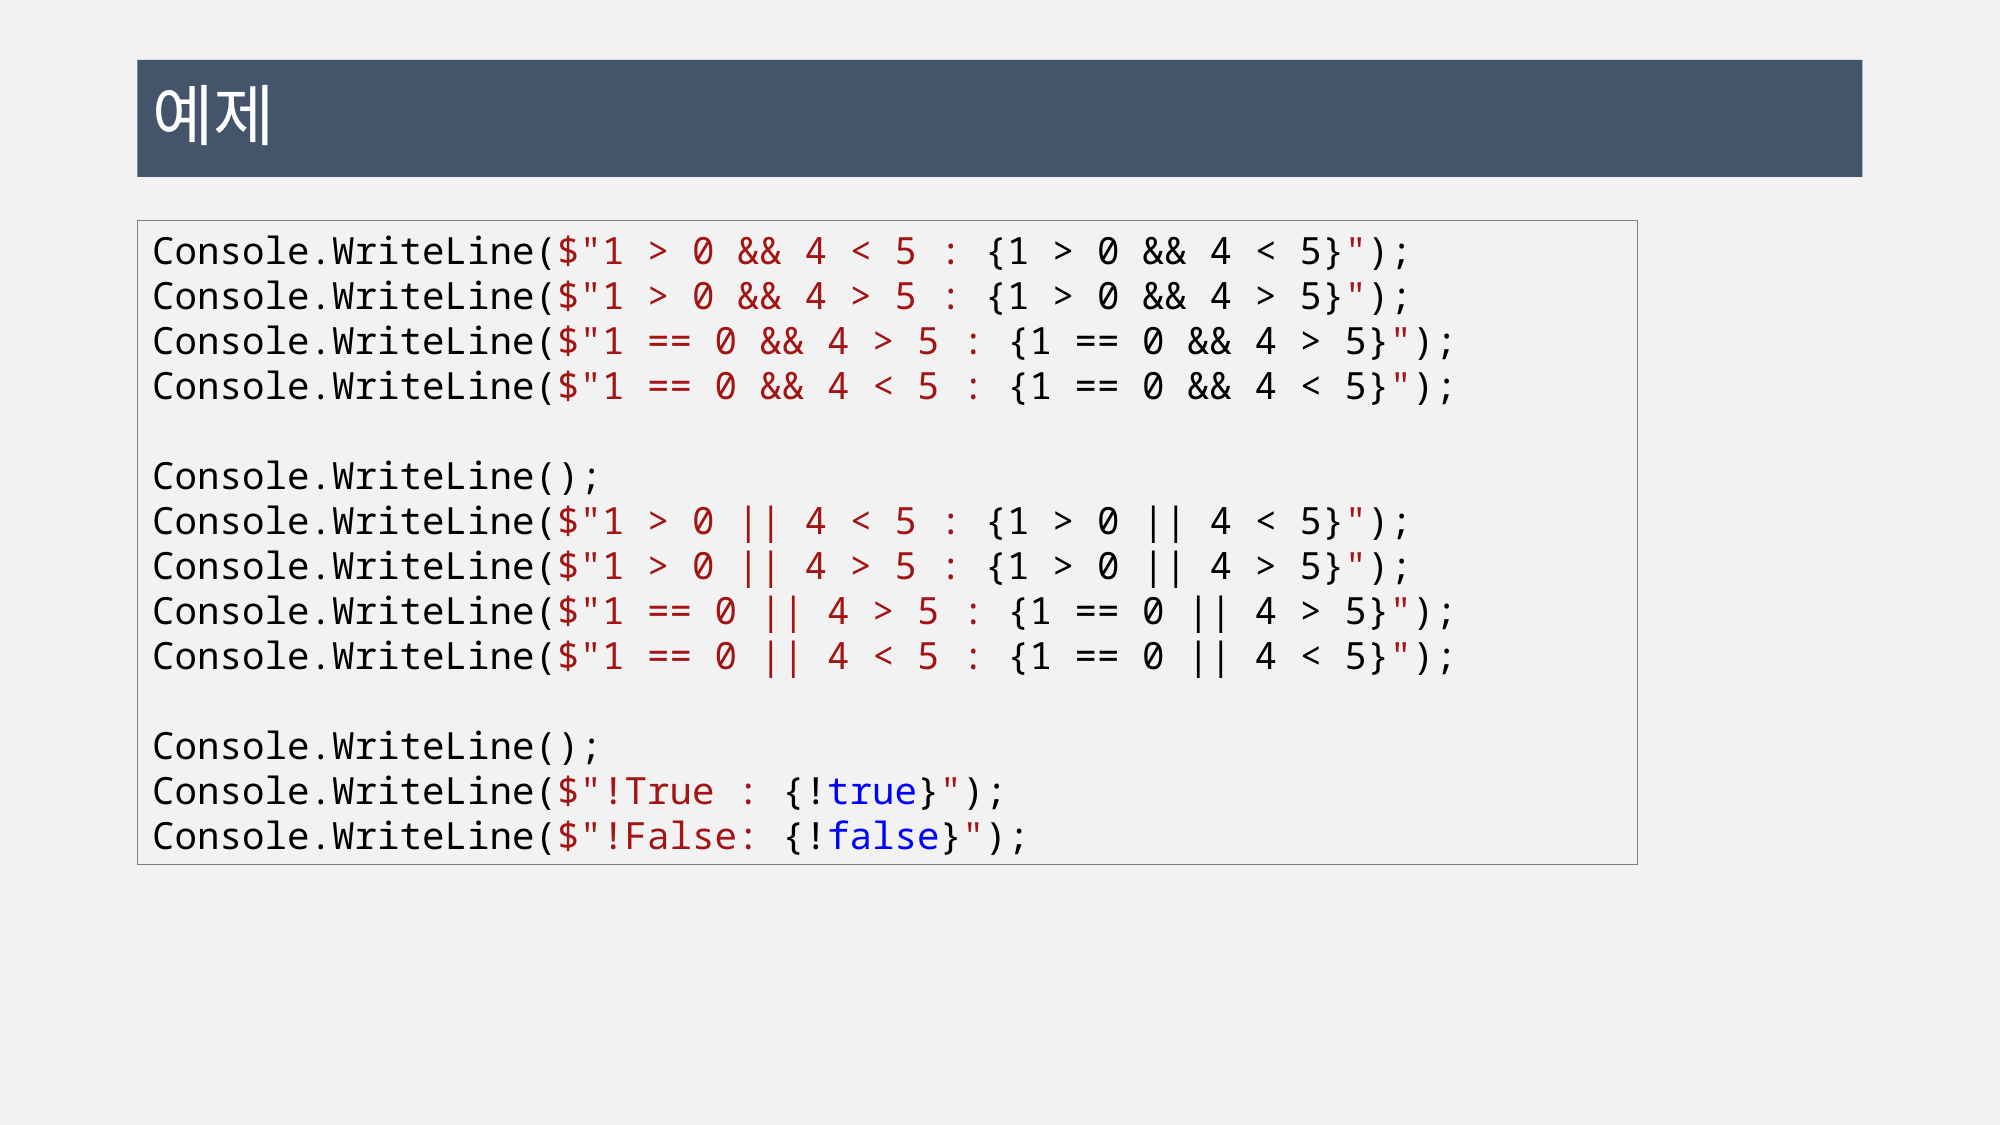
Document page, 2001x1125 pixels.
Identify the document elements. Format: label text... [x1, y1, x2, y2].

text_box Console.WriteLine($"1 > 0 && 4 < 5 : {1 > 0 && 4 < 5}"); Console.WriteLine($"1 > 0 && 4 > 5 : {1 > 0 && 4 > 5}"); Console.WriteLine($"1 == 0 && 4 > 5 : {1 == 0 && 4 > 5}"); Console.WriteLine($"1 == 0 && 4 < 5 : {1 == 0 && 4 < 5}"); Console.WriteLine(); Console.WriteLine($"1 > 0 || 4 < 5 : {1 > 0 || 4 < 5}"); Console.WriteLine($"1 > 0 || 4 > 5 : {1 > 0 || 4 > 5}"); Console.WriteLine($"1 == 0 || 4 > 5 : {1 == 0 || 4 > 5}"); Console.WriteLine($"1 == 0 || 4 < 5 : {1 == 0 || 4 < 5}"); Console.WriteLine(); Console.WriteLine($"!True : {!true}"); Console.WriteLine($"!False: {!false}"); [137, 220, 1638, 865]
list [137, 197, 1863, 1040]
title 예제 [137, 59, 1863, 177]
